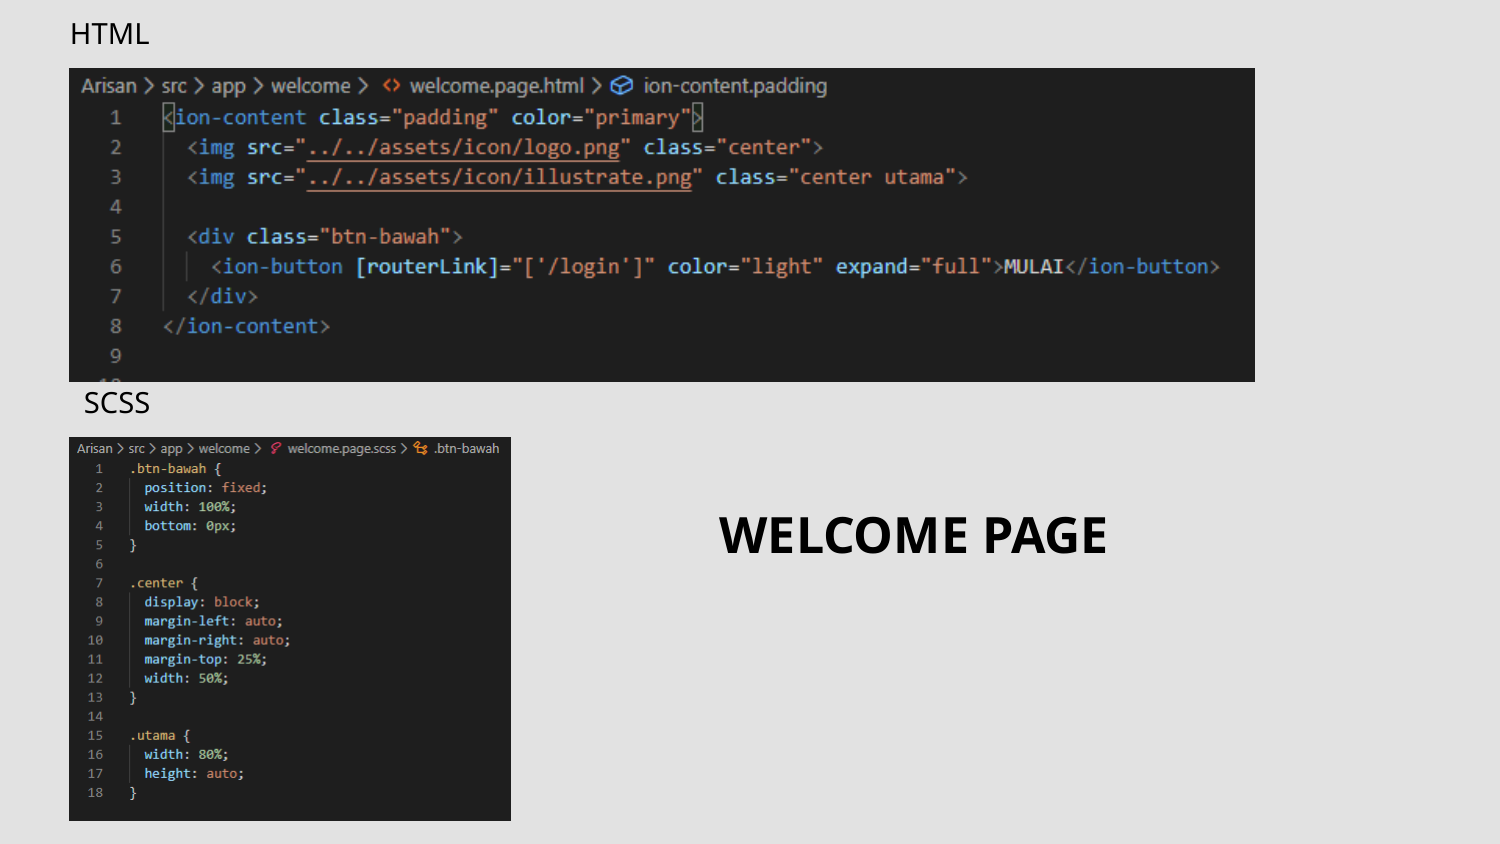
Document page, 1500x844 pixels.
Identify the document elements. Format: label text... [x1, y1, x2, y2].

text_box WELCOME PAGE [704, 489, 1249, 646]
picture [68, 68, 1256, 382]
text_box HTML [55, 0, 324, 40]
picture [68, 437, 511, 822]
text_box SCSS [68, 390, 285, 436]
